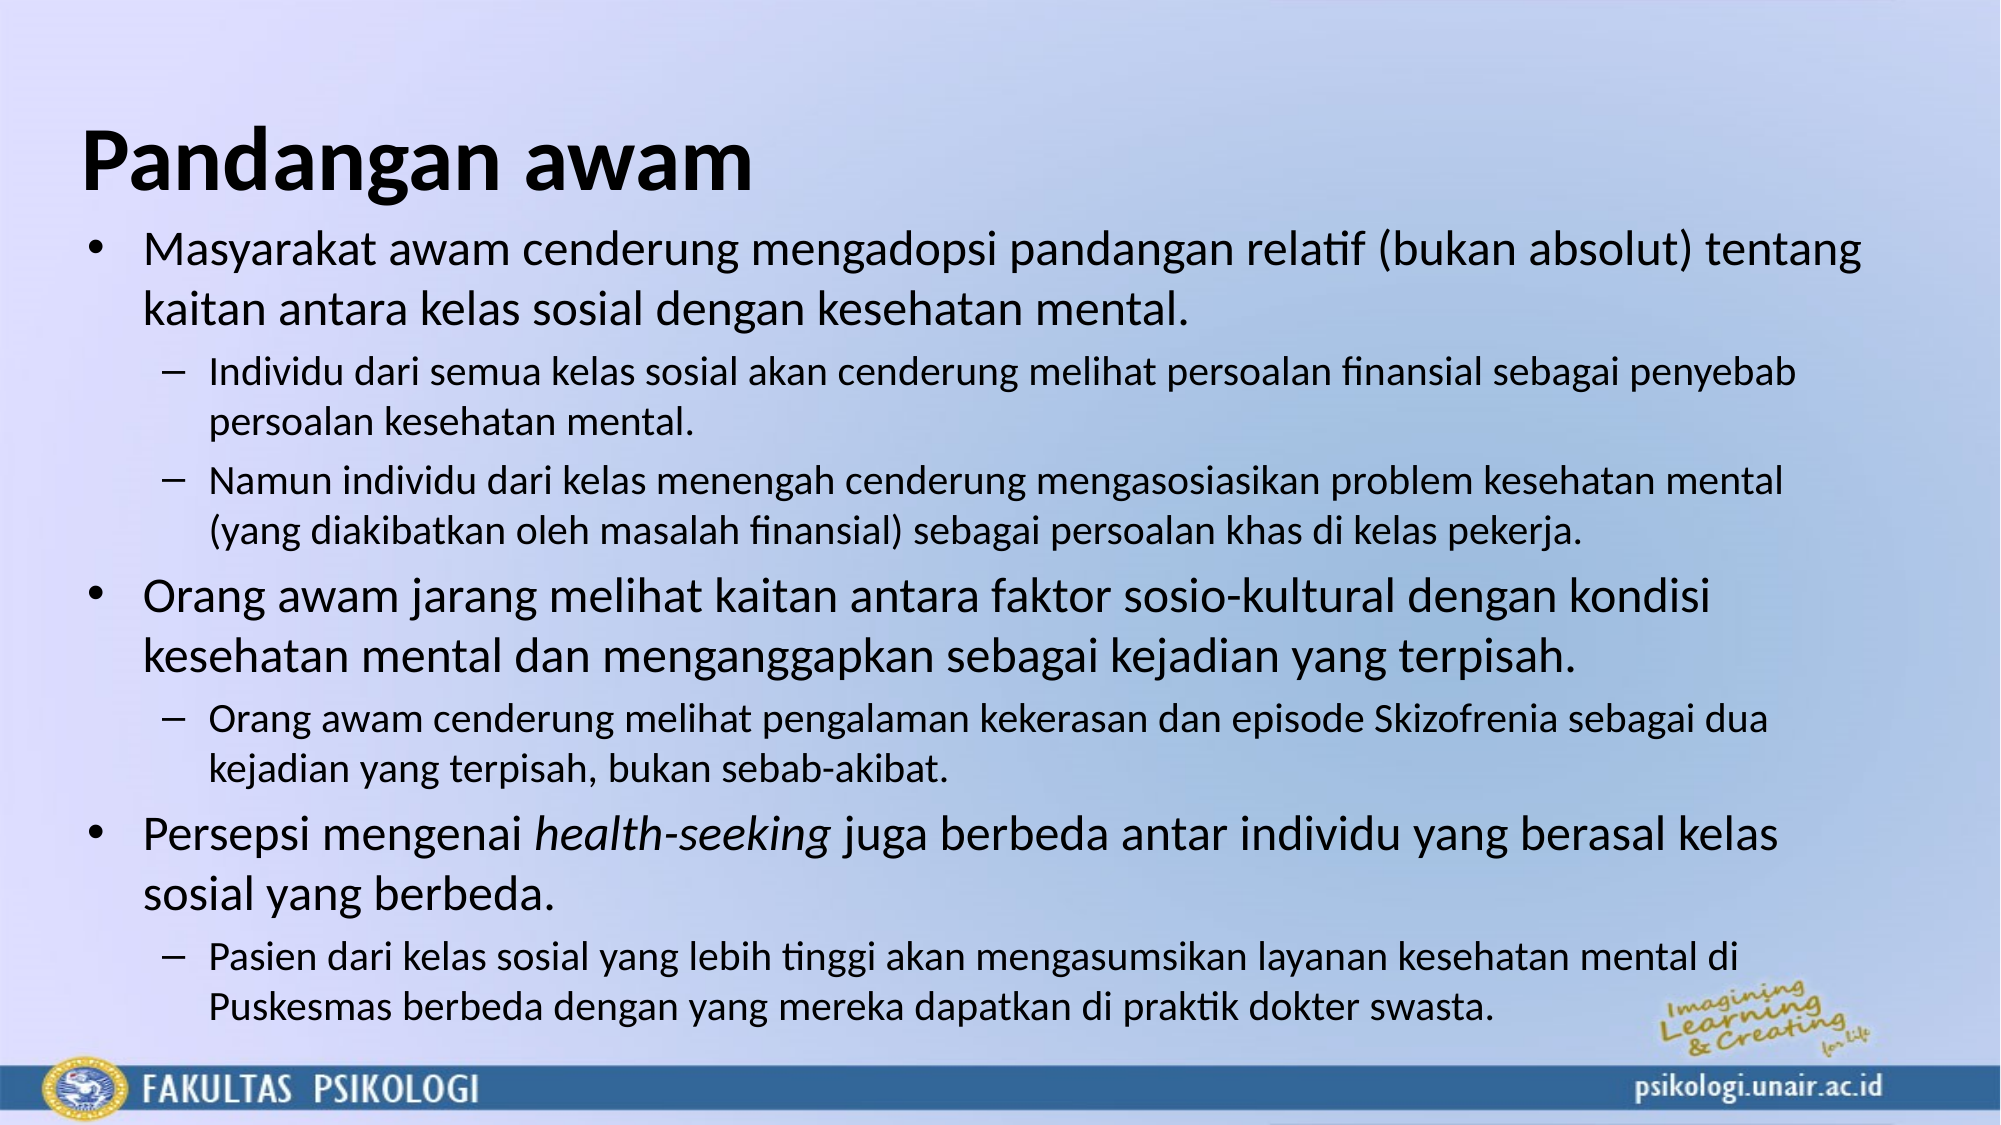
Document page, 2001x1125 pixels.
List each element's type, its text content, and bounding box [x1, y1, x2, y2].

list Masyarakat awam cenderung mengadopsi pandangan relatif (bukan absolut) tentang kaitan antara kelas sosial dengan kesehatan mental. Individu dari semua kelas sosial akan cenderung melihat persoalan finansial sebagai penyebab persoalan kesehatan mental. Namun individu dari kelas menengah cenderung mengasosiasikan problem kesehatan mental (yang diakibatkan oleh masalah finansial) sebagai persoalan khas di kelas pekerja. Orang awam jarang melihat kaitan antara faktor sosio-kultural dengan kondisi kesehatan mental dan menganggapkan sebagai kejadian yang terpisah. Orang awam cenderung melihat pengalaman kekerasan dan episode Skizofrenia sebagai dua kejadian yang terpisah, bukan sebab-akibat. Persepsi mengenai health-seeking juga berbeda antar individu yang berasal kelas sosial yang berbeda. Pasien dari kelas sosial yang lebih tinggi akan mengasumsikan layanan kesehatan mental di Puskesmas berbeda dengan yang mereka dapatkan di praktik dokter swasta. [71, 208, 1895, 951]
title Pandangan awam [66, 75, 1900, 233]
picture [0, 0, 2001, 1125]
